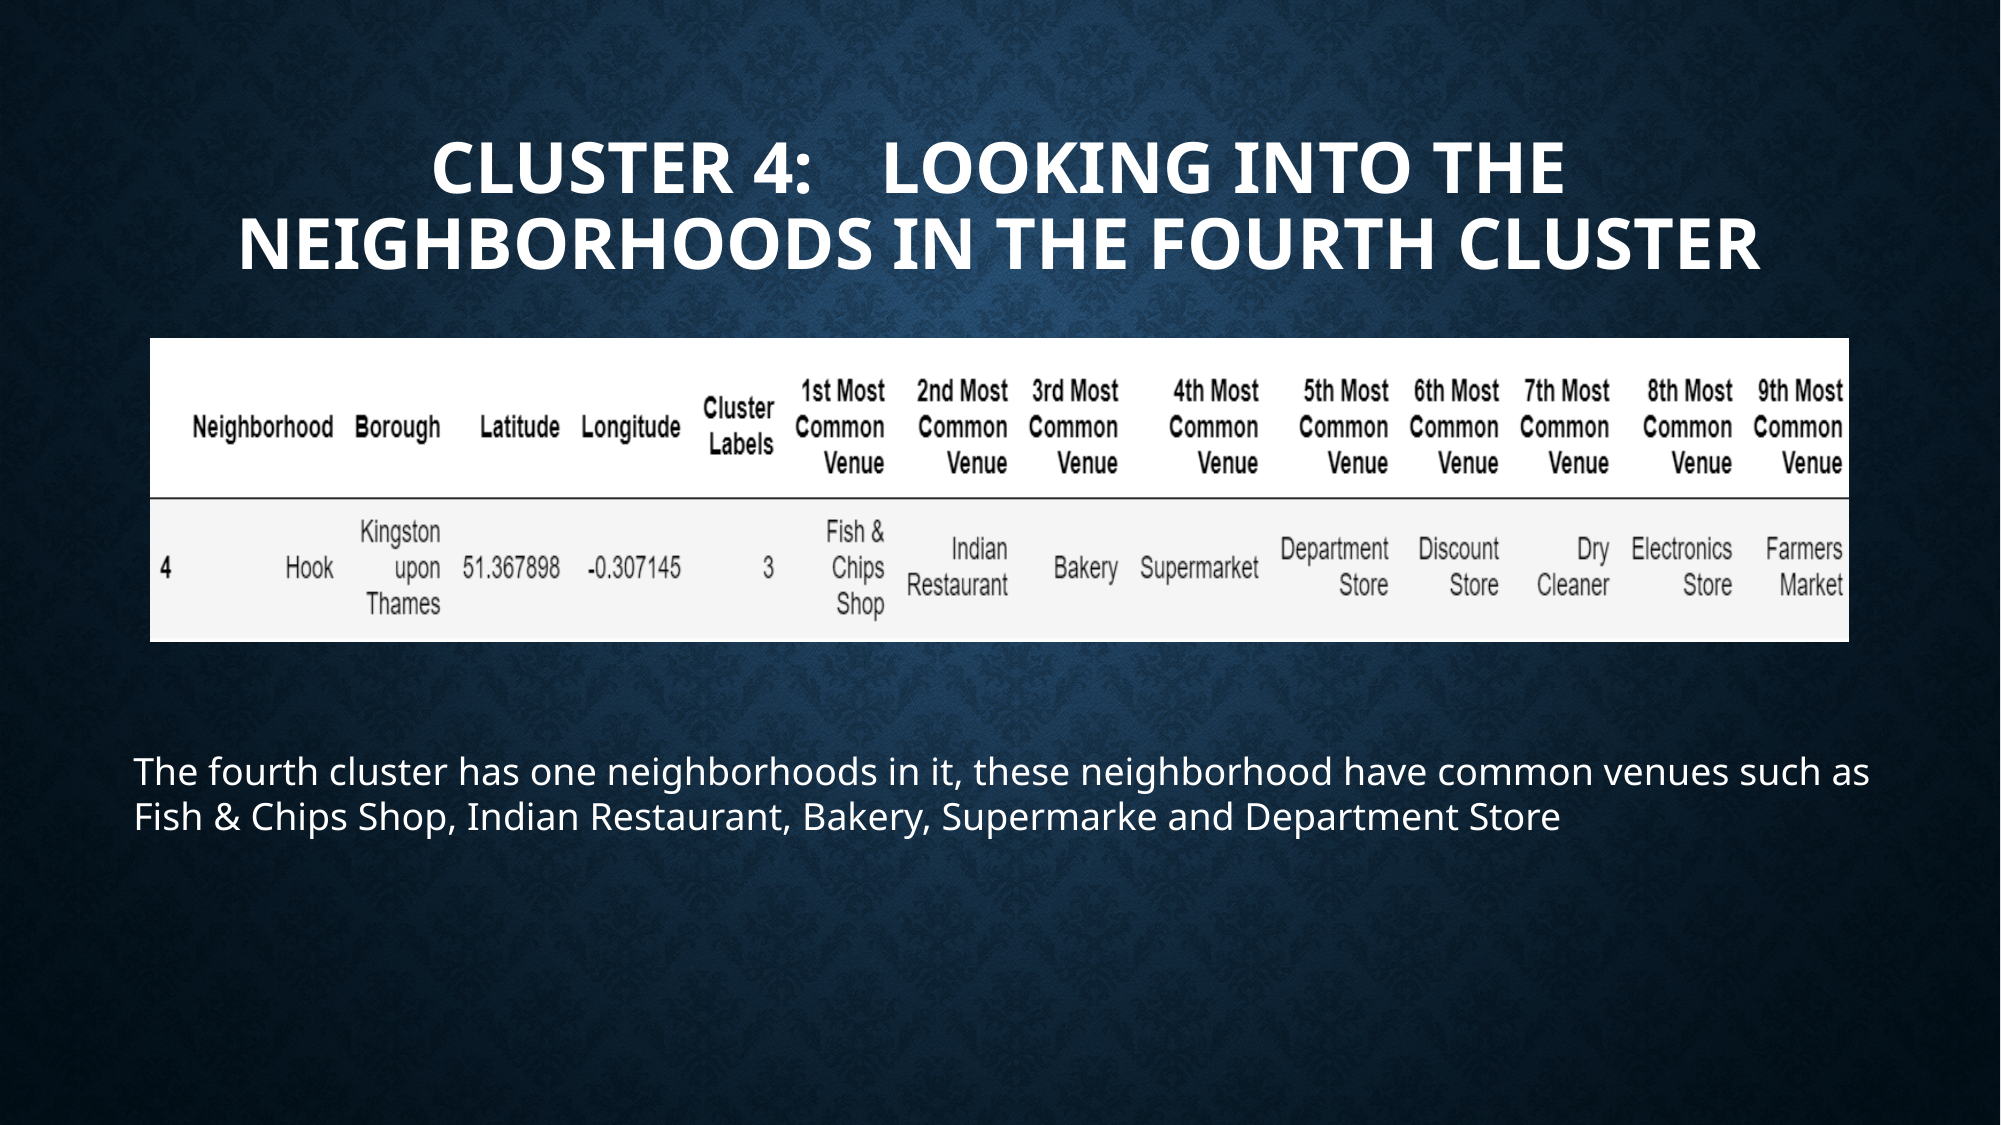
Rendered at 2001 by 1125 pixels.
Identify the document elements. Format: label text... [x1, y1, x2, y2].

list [149, 338, 1849, 643]
title Cluster 4: Looking into the neighborhoods in the FOURTH cluster [149, 99, 1849, 318]
text_box The fourth cluster has one neighborhoods in it, these neighborhood have common venues such as Fish & Chips Shop, Indian Restaurant, Bakery, Supermarke and Department Store [118, 740, 1911, 846]
